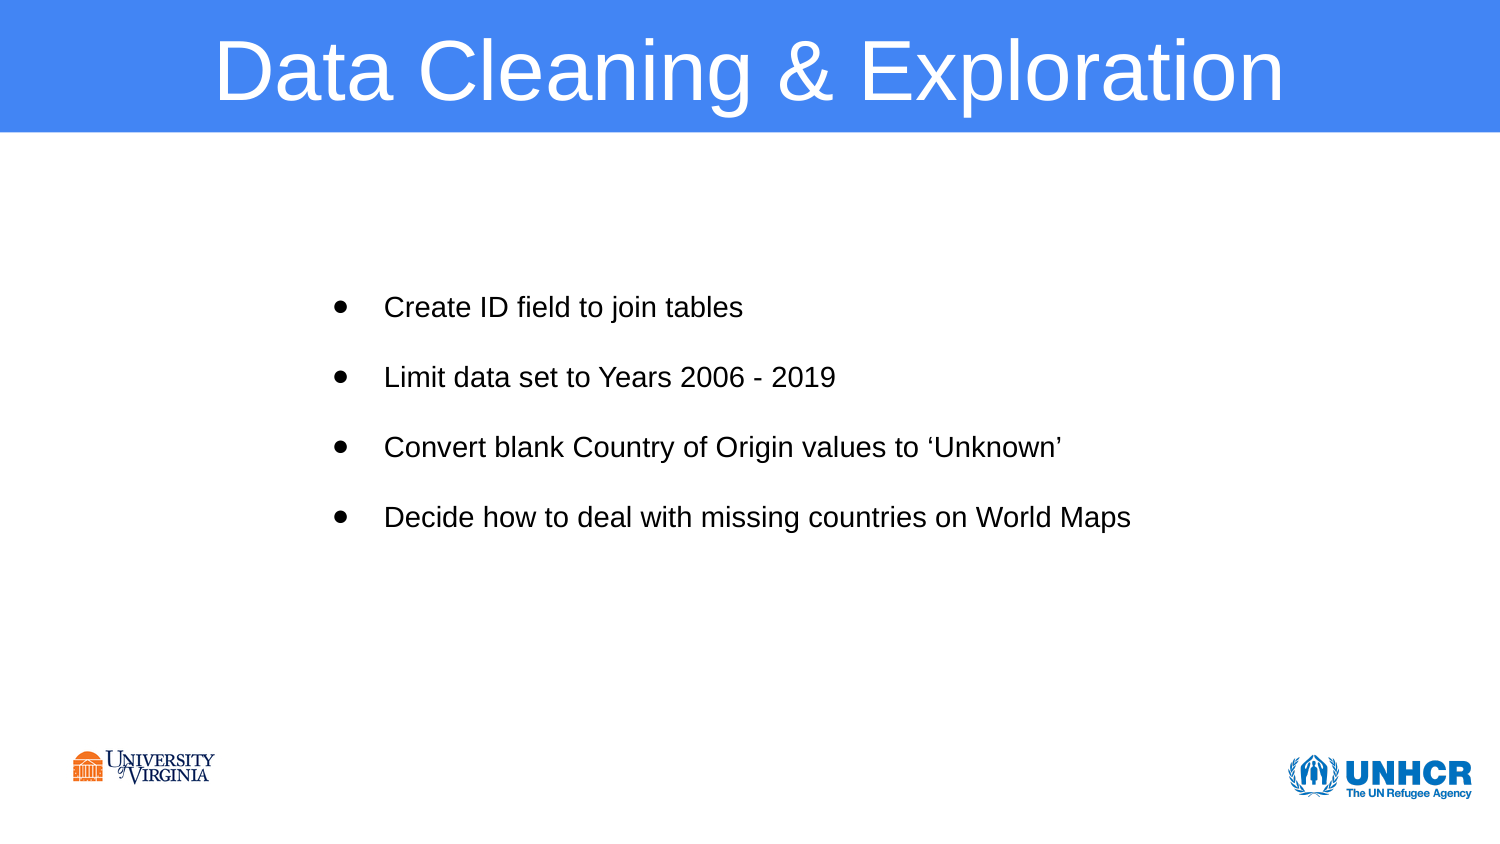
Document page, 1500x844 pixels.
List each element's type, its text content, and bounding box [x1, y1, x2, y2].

picture [3, 689, 284, 844]
text_box Create ID field to join tables Limit data set to Years 2006 - 2019 Convert blank Country of Origin values to ‘Unknown’ Decide how to deal with missing countries on World Maps [293, 238, 1206, 548]
text_box Data Cleaning & Exploration [0, 0, 1500, 133]
picture [1288, 753, 1484, 801]
